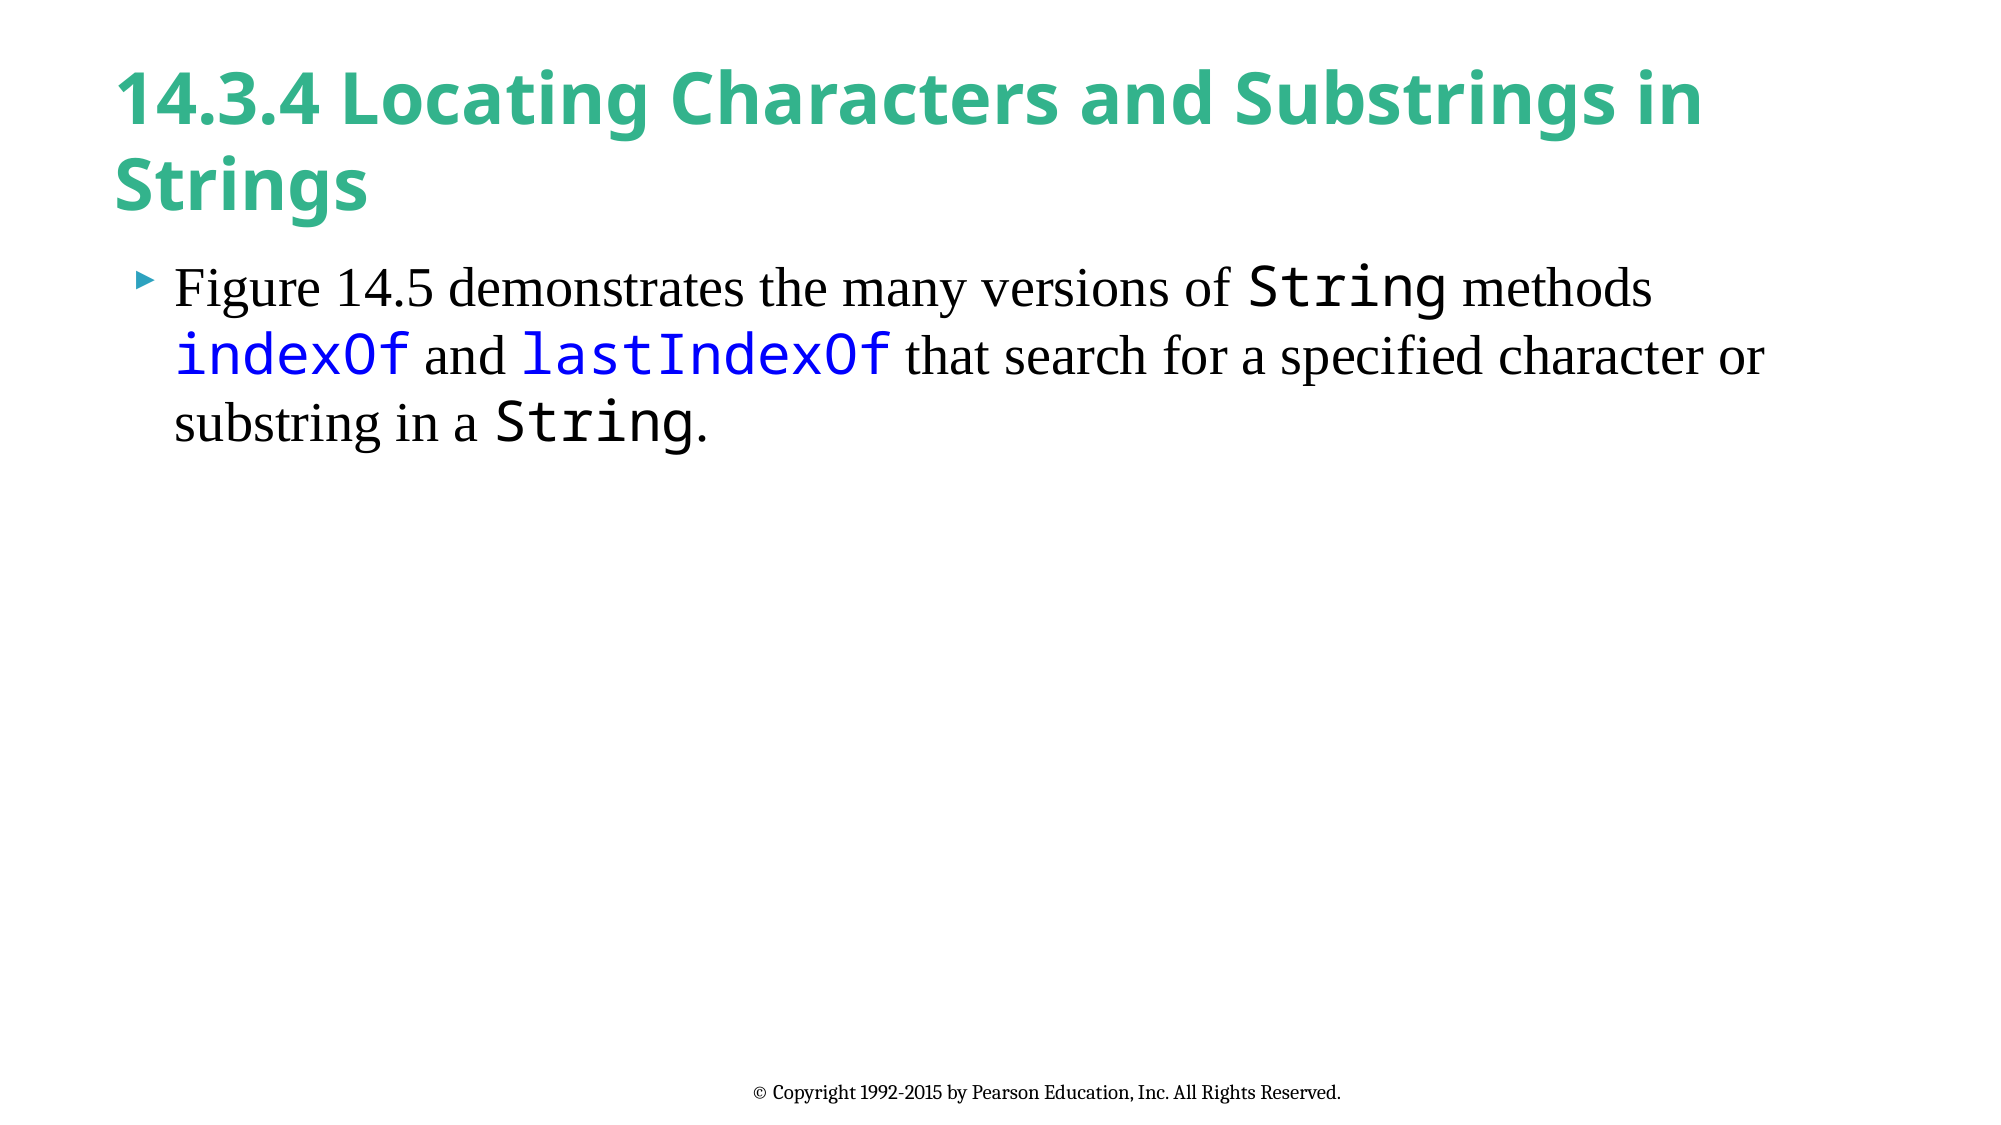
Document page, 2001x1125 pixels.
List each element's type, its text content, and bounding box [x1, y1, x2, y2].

footer © Copyright 1992-2015 by Pearson Education, Inc. All Rights Reserved. [736, 1051, 1892, 1112]
title 14.3.4 Locating Characters and Substrings in Strings [99, 45, 1900, 233]
list Figure 14.5 demonstrates the many versions of String methods indexOf and lastIndexOf that search for a specified character or substring in a String. [99, 242, 1900, 986]
